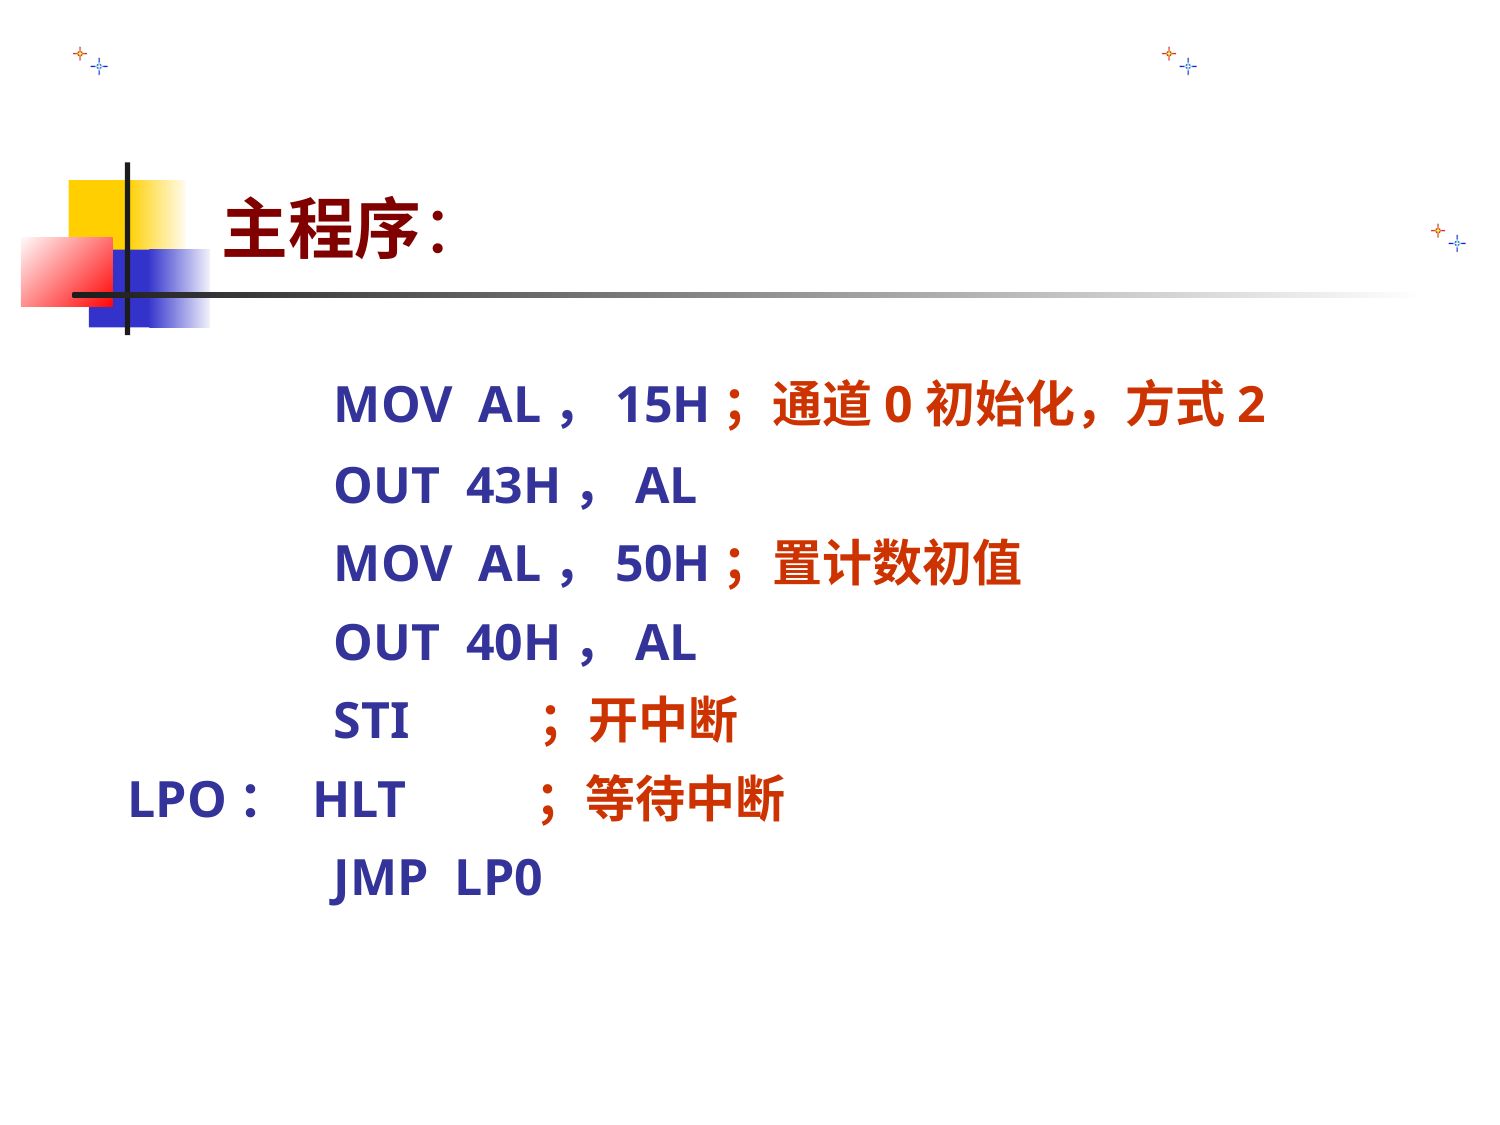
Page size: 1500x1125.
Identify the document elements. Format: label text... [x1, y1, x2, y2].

picture [1420, 219, 1471, 270]
title 主程序： [206, 148, 574, 275]
list MOV AL，15H；通道0初始化，方式2 OUT 43H，AL MOV AL，50H；置计数初值 OUT 40H，AL STI ；开中断 LPO： HLT ；等待中断 JMP LP0 [112, 349, 1388, 988]
picture [62, 42, 113, 93]
picture [1151, 42, 1202, 93]
